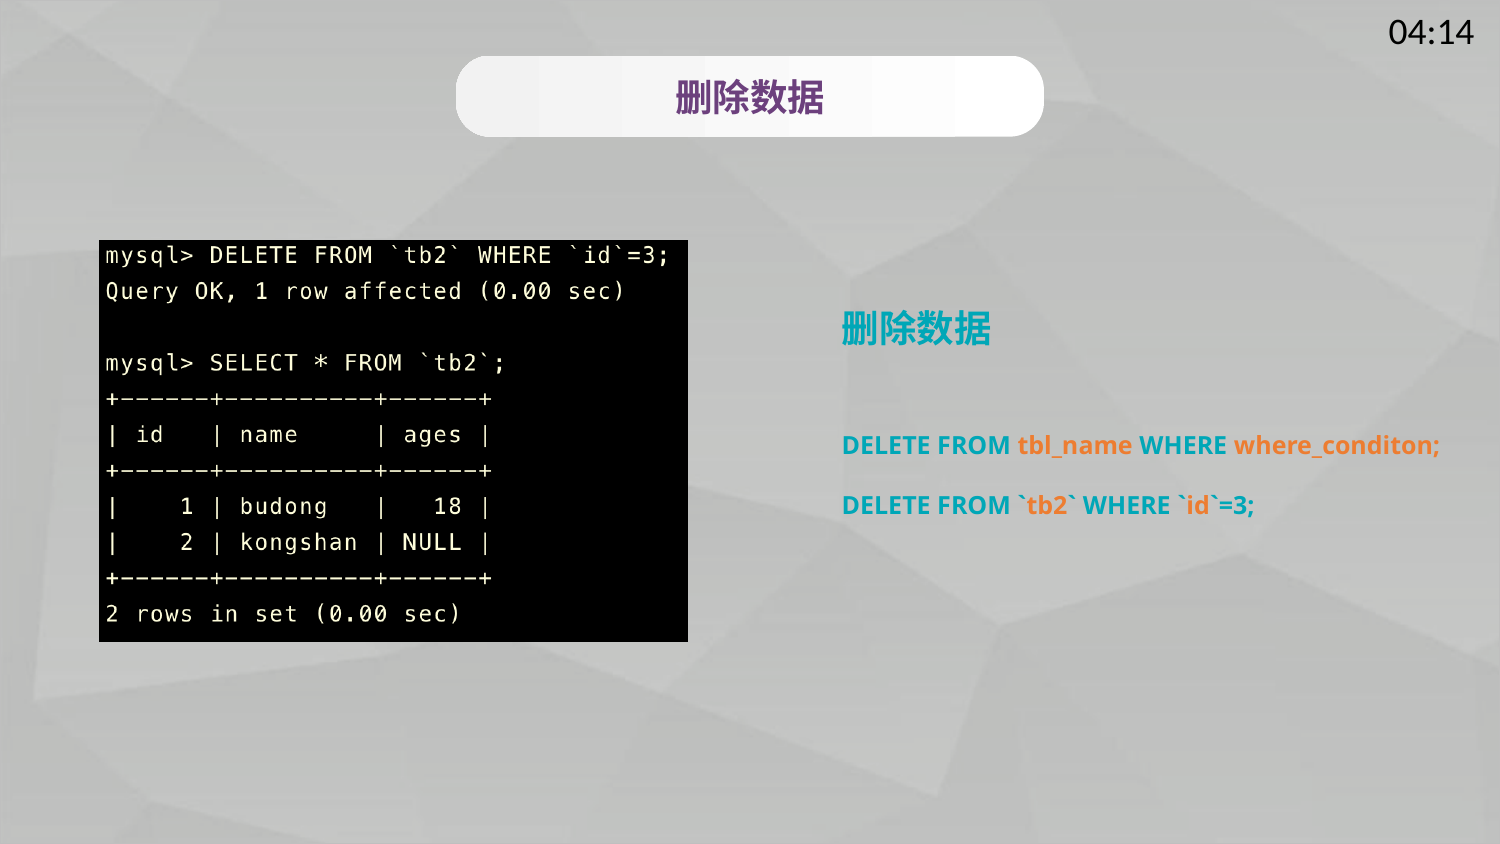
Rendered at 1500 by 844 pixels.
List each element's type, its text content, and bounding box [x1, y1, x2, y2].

text_box DELETE FROM tbl_name WHERE where_conditon; DELETE FROM `tb2` WHERE `id`=3; [826, 421, 1467, 527]
text_box 删除数据 [454, 54, 1046, 138]
picture [1, 1, 1499, 843]
text_box 删除数据 [826, 297, 1064, 358]
